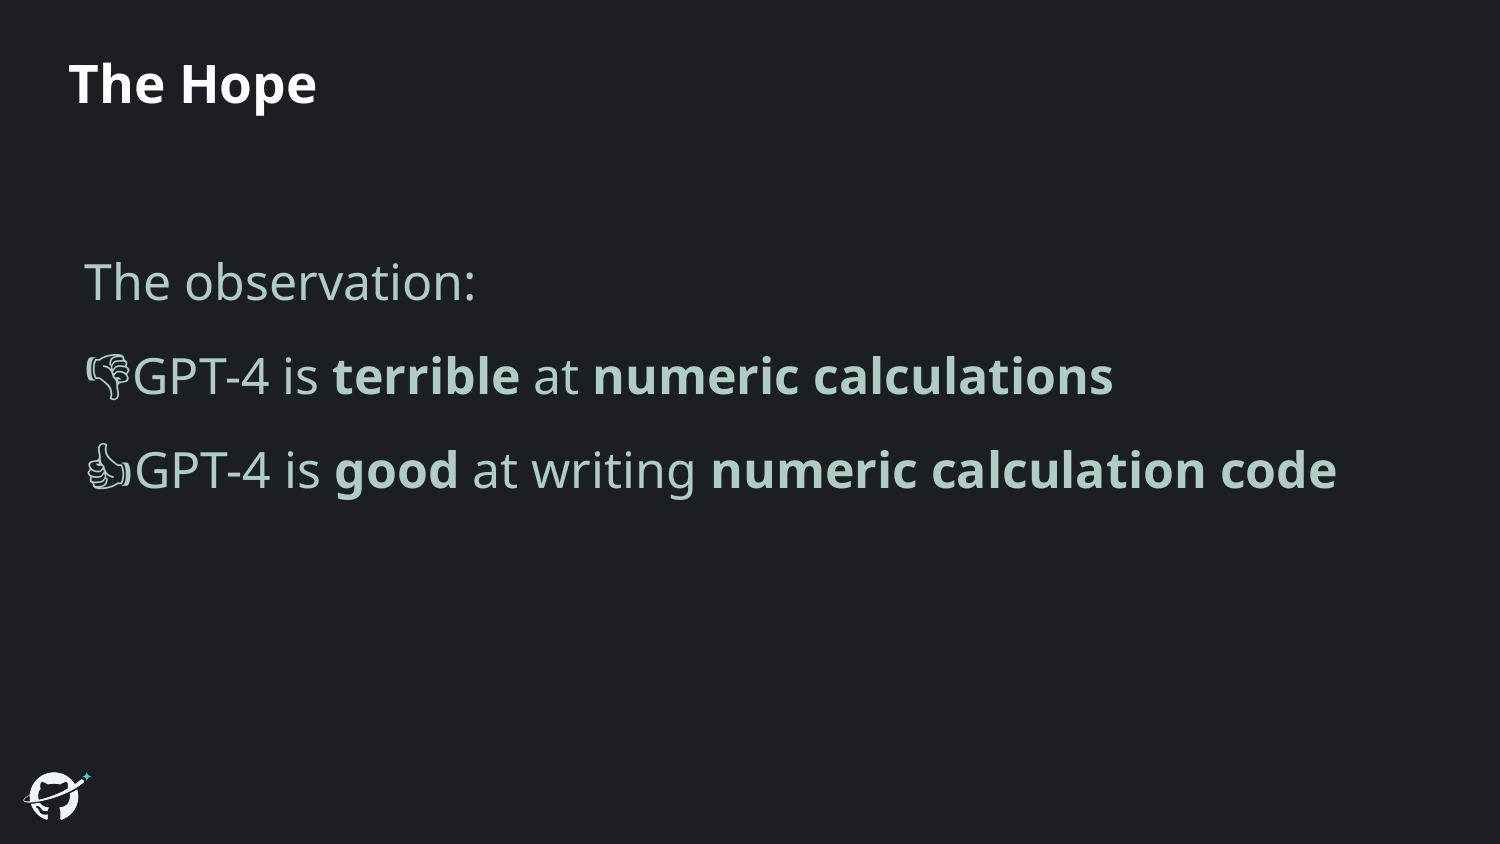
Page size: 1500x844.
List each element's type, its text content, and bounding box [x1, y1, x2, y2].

list The observation: 👎GPT-4 is terrible at numeric calculations 👍GPT-4 is good at writing numeric calculation code [69, 141, 1448, 794]
picture [6, 748, 102, 844]
title The Hope [53, 35, 1355, 130]
